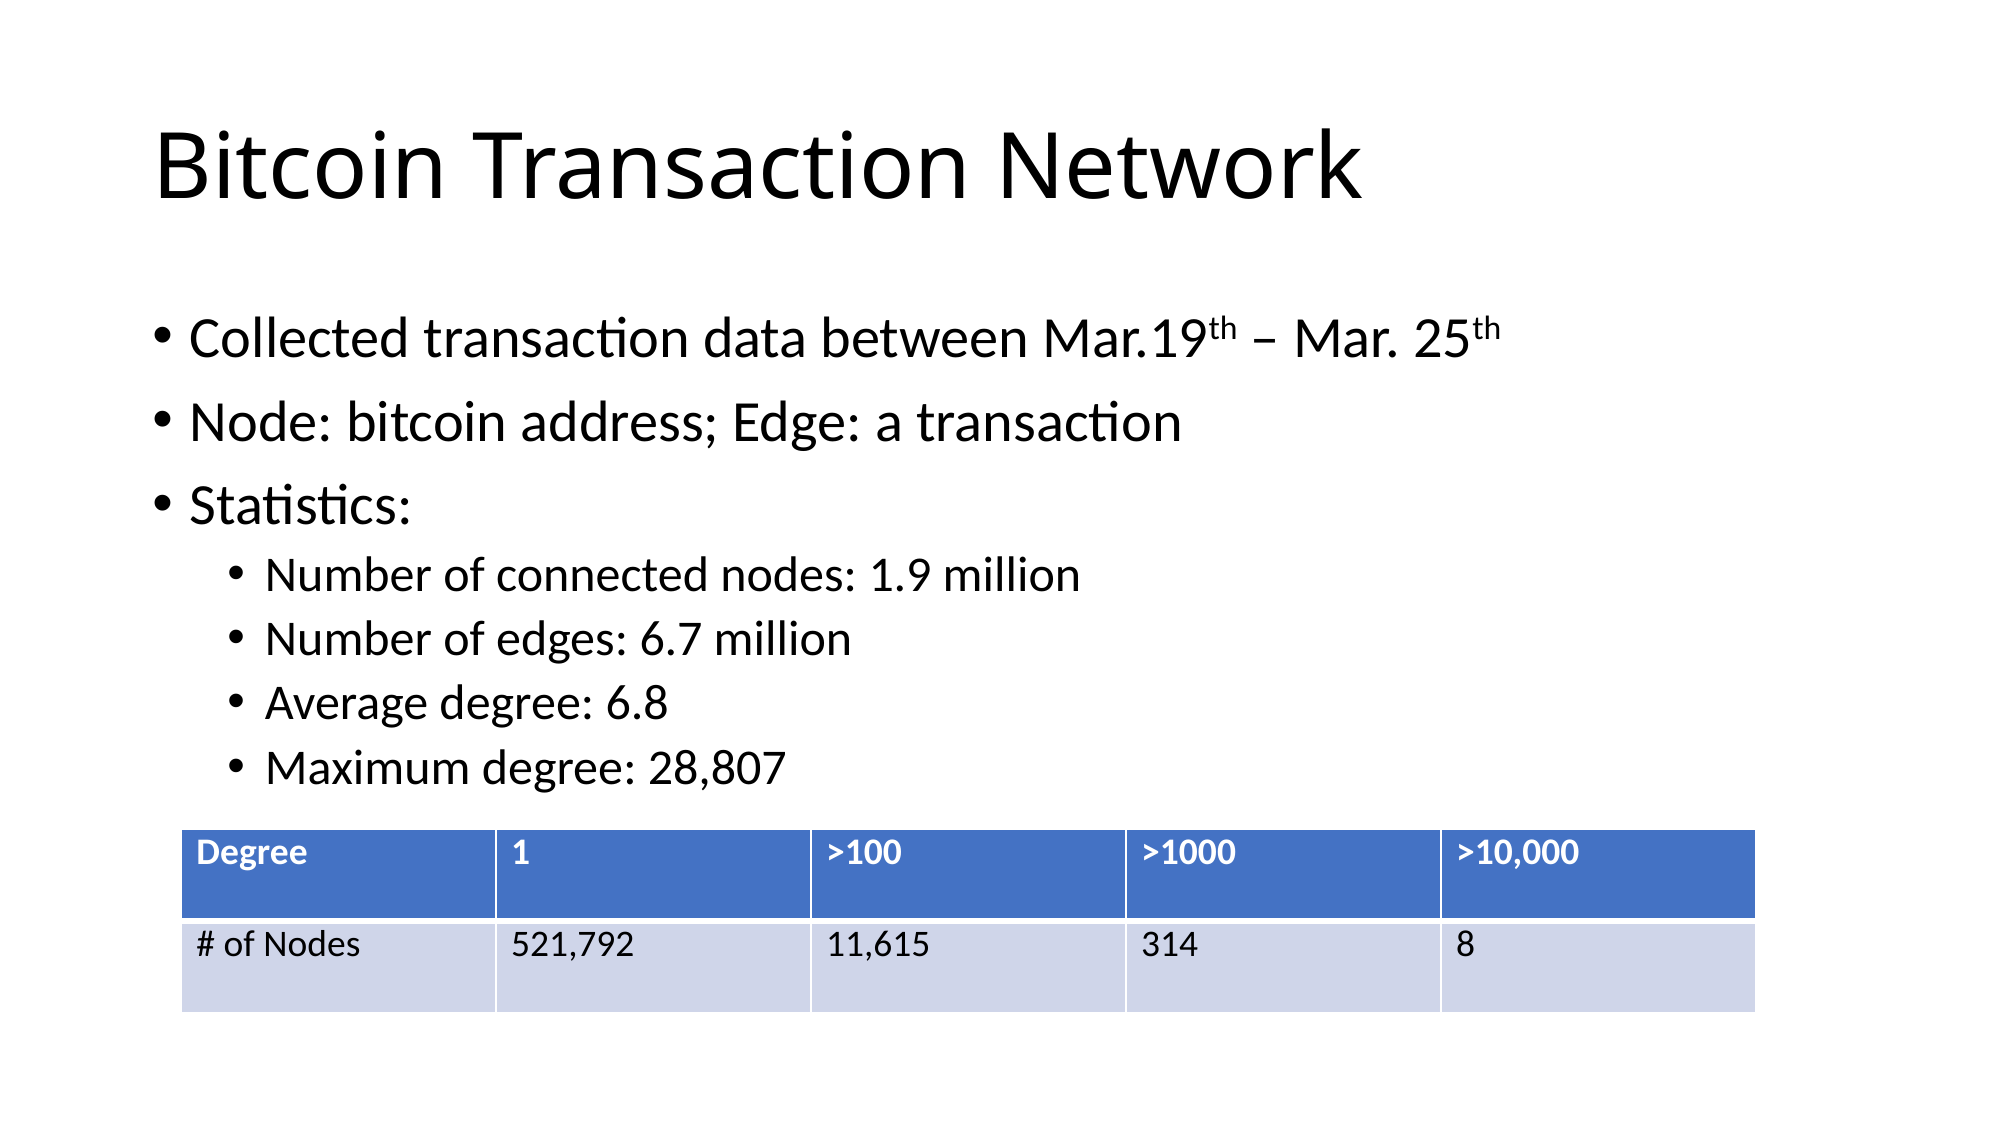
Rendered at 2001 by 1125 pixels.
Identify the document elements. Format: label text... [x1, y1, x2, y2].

table_header Degree [182, 830, 495, 918]
table_header >10,000 [1442, 830, 1755, 918]
table_cell 11,615 [812, 924, 1125, 1012]
table_cell 8 [1442, 924, 1755, 1012]
table_cell # of Nodes [182, 924, 495, 1012]
table_header >100 [812, 830, 1125, 918]
table_header 1 [497, 830, 810, 918]
table_cell 521,792 [497, 924, 810, 1012]
title Bitcoin Transaction Network [137, 59, 1863, 278]
table_cell 314 [1127, 924, 1440, 1012]
list Collected transaction data between Mar.19th – Mar. 25th Node: bitcoin address; Edge: a transaction Statistics: Number of connected nodes: 1.9 million Number of edges: 6.7 million Average degree: 6.8 Maximum degree: 28,807 [137, 299, 1863, 1014]
table_header >1000 [1127, 830, 1440, 918]
